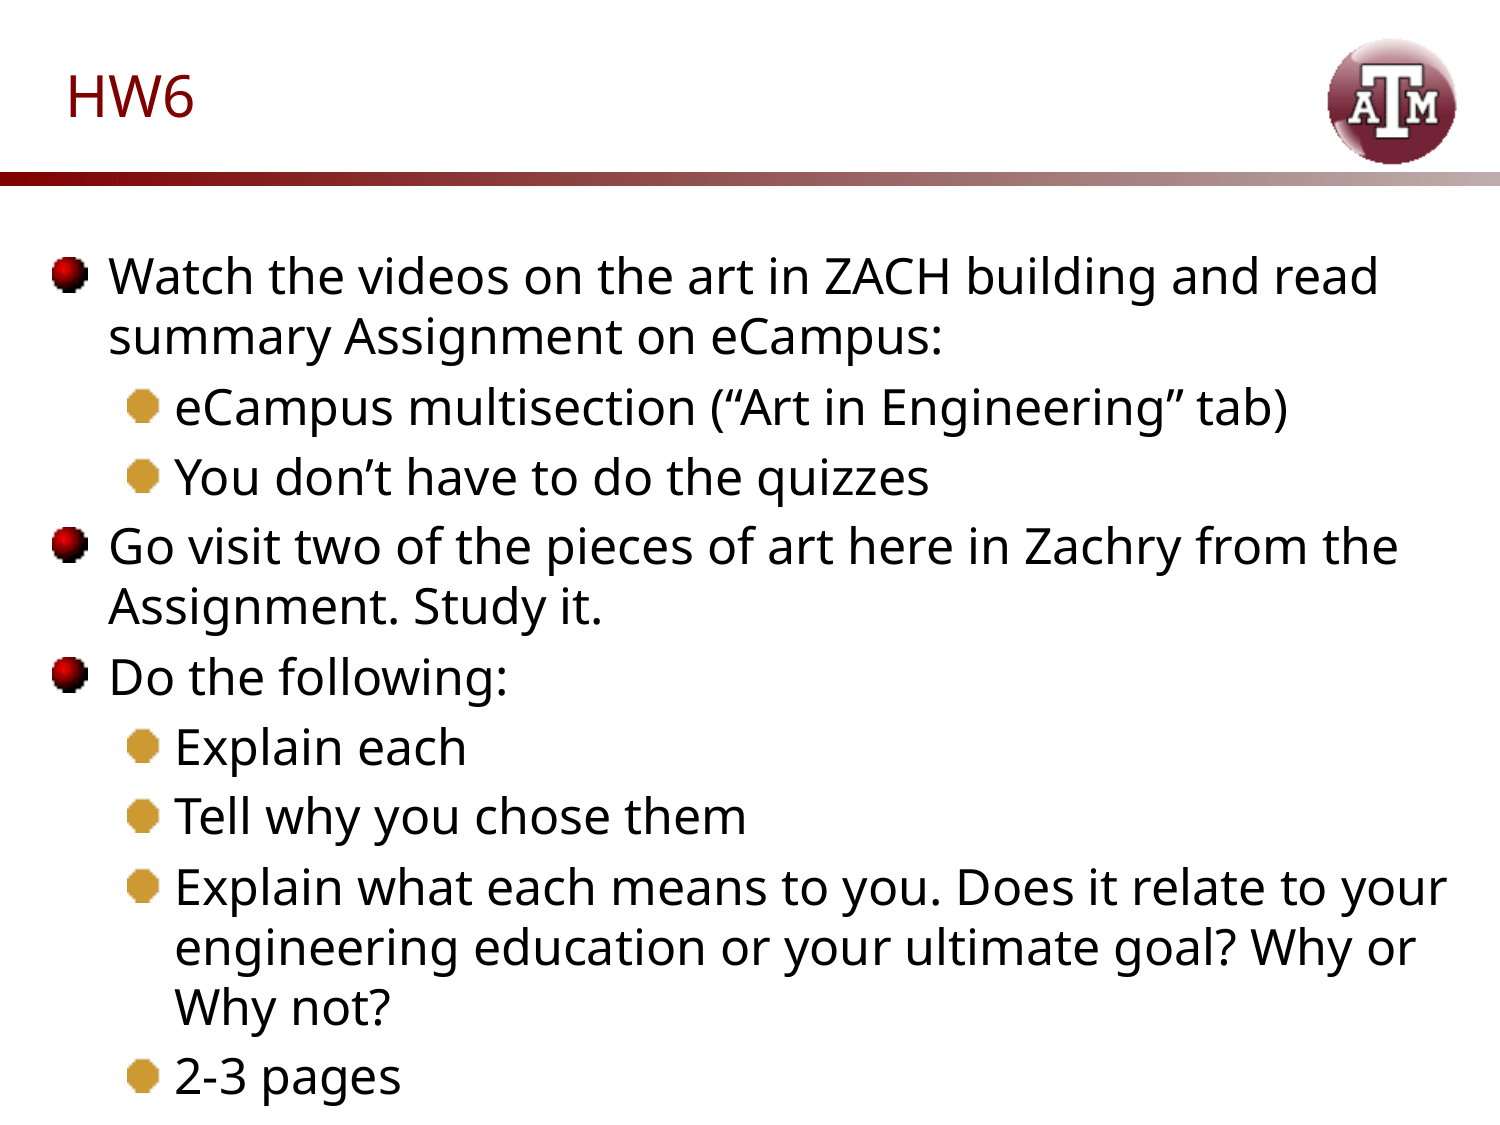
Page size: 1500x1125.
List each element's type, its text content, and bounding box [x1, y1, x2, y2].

picture [127, 867, 163, 903]
list Watch the videos on the art in ZACH building and read summary Assignment on eCampus: eCampus multisection (“Art in Engineering” tab) You don’t have to do the quizzes Go visit two of the pieces of art here in Zachry from the Assignment. Study it. Do the following: Explain each Tell why you chose them Explain what each means to you. Does it relate to your engineering education or your ultimate goal? Why or Why not? 2-3 pages [37, 237, 1470, 1007]
picture [127, 1057, 163, 1093]
picture [127, 457, 163, 493]
picture [127, 727, 163, 763]
picture [1404, 37, 1460, 166]
picture [52, 657, 88, 693]
picture [127, 797, 163, 833]
picture [52, 527, 88, 563]
picture [127, 387, 163, 423]
title HW6 [46, 0, 1404, 192]
picture [52, 257, 88, 293]
